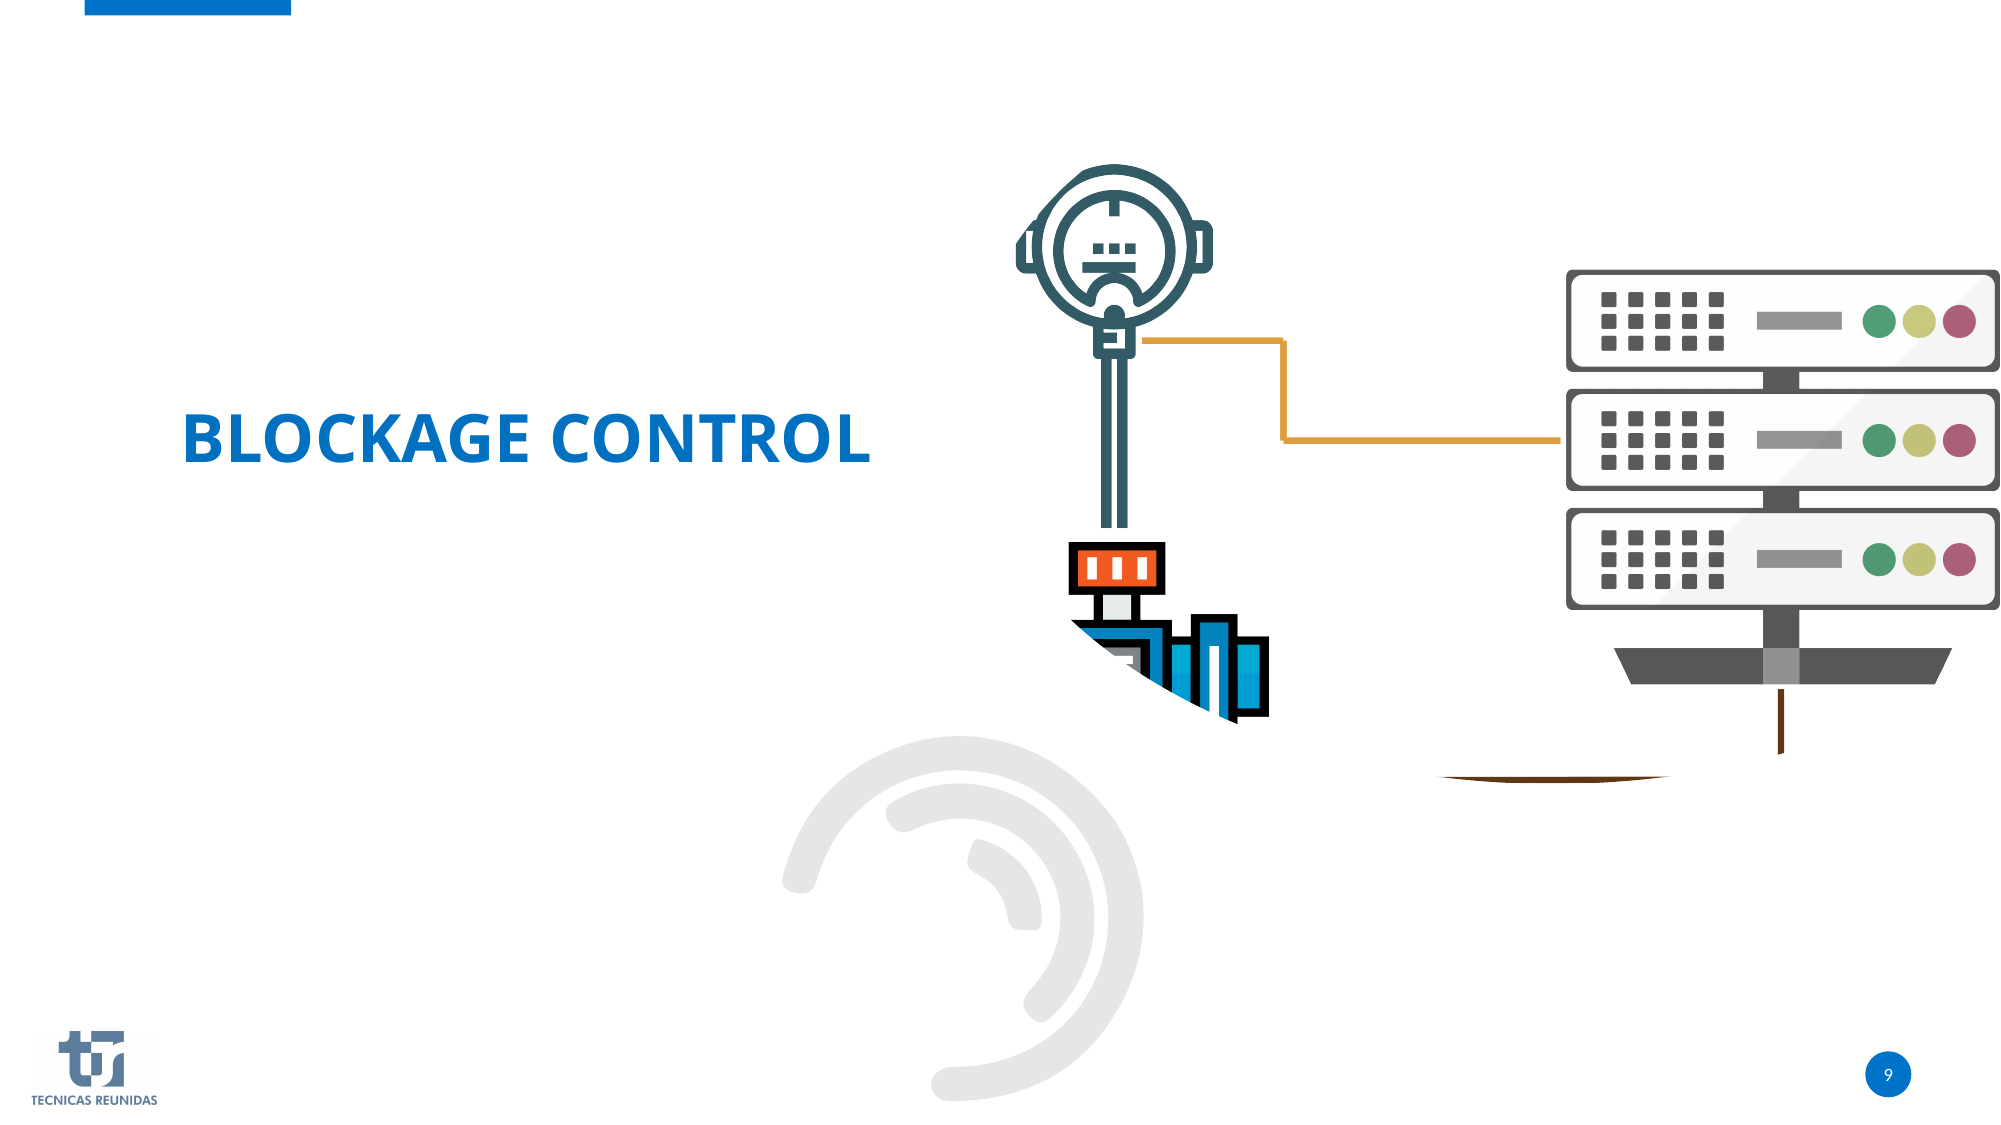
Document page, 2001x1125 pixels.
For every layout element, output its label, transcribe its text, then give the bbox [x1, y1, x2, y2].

slide_number 9 [1864, 1059, 1913, 1090]
picture [965, 164, 2000, 784]
picture [31, 1031, 157, 1105]
title Blockage Control [108, 332, 944, 550]
